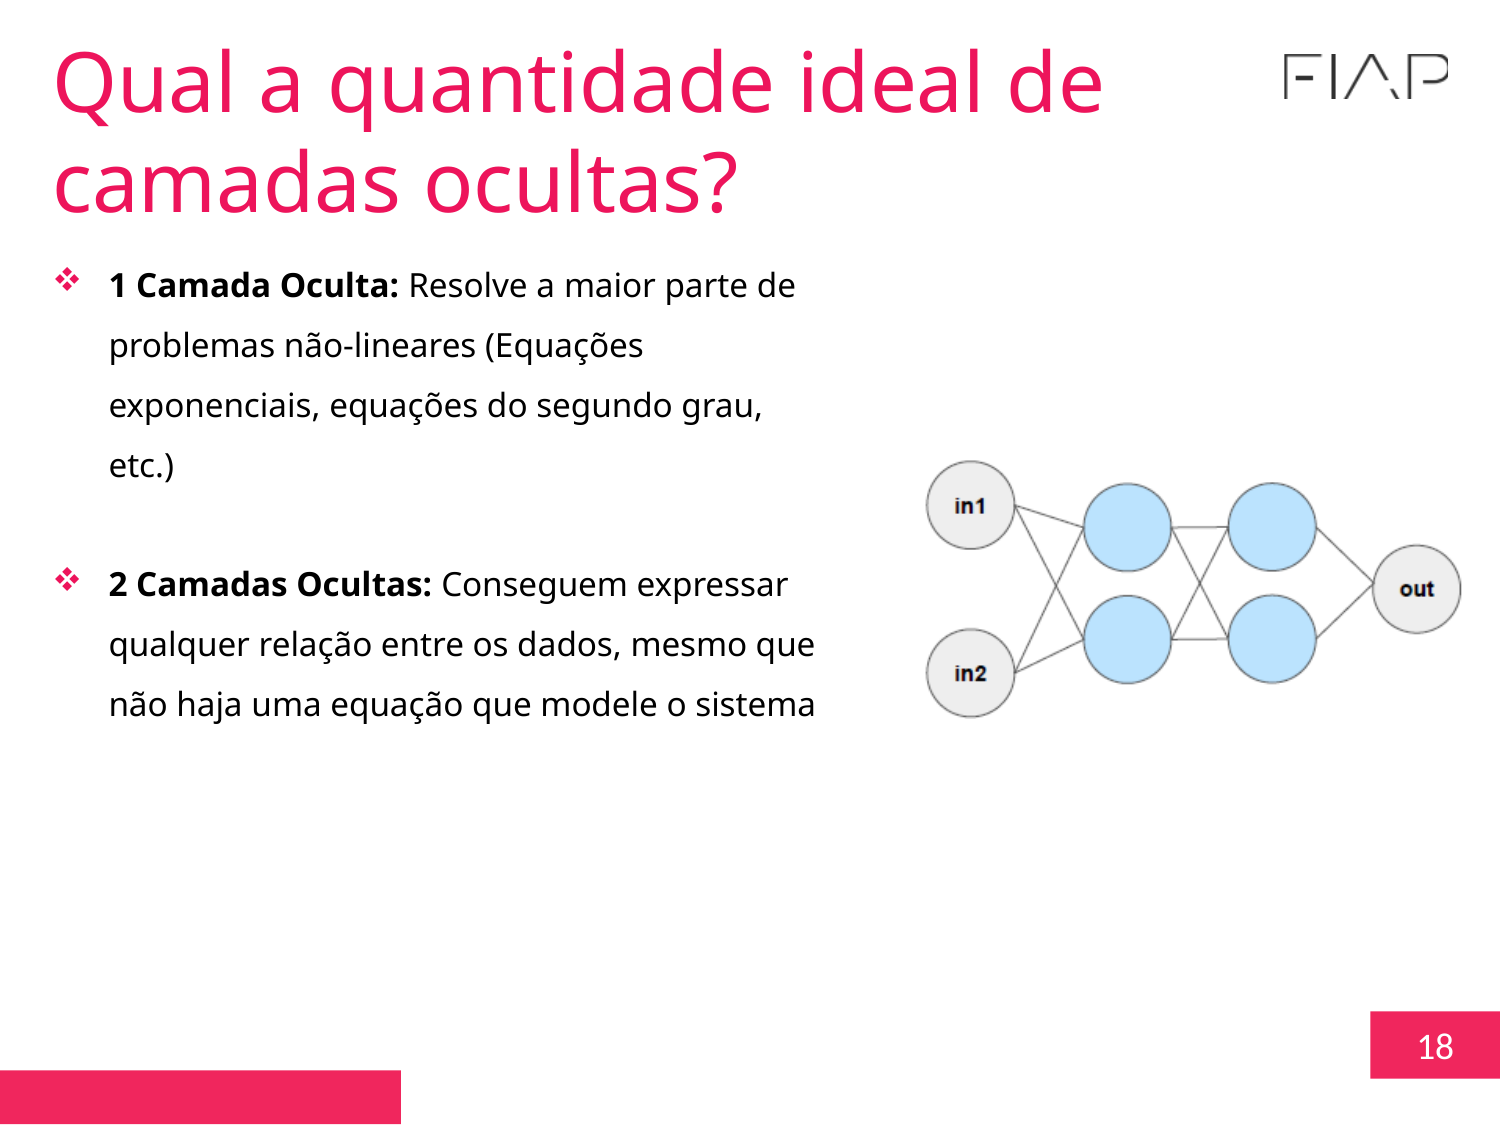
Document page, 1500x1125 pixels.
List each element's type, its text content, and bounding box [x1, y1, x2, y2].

text_box Qual a quantidade ideal de camadas ocultas? [37, 21, 1176, 237]
picture [915, 456, 1463, 719]
text_box 1 Camada Oculta: Resolve a maior parte de problemas não-lineares (Equações exponenciais, equações do segundo grau, etc.) 2 Camadas Ocultas: Conseguem expressar qualquer relação entre os dados, mesmo que não haja uma equação que modele o sistema [37, 236, 833, 731]
